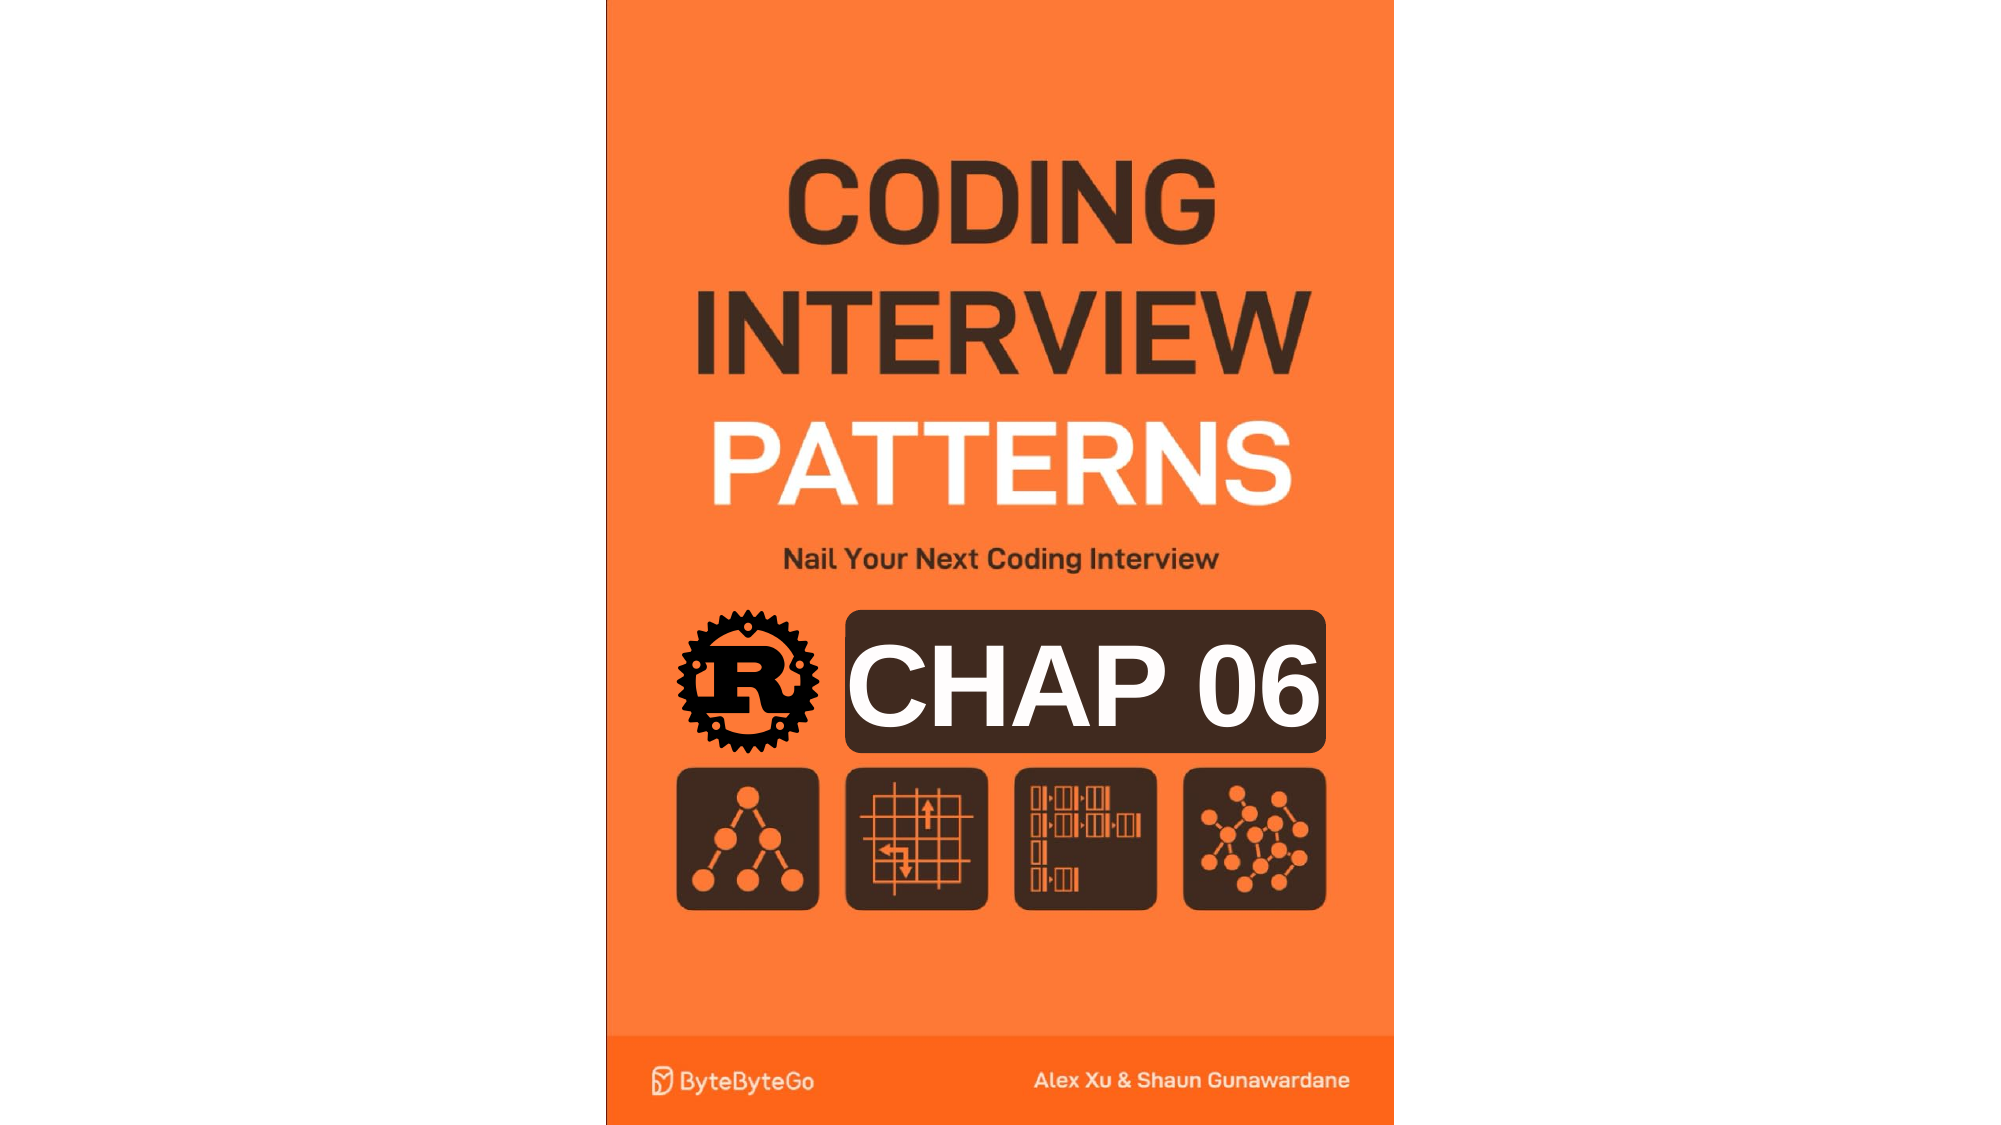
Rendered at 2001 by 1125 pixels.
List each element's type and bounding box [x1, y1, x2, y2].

text_box [606, 0, 1394, 1125]
